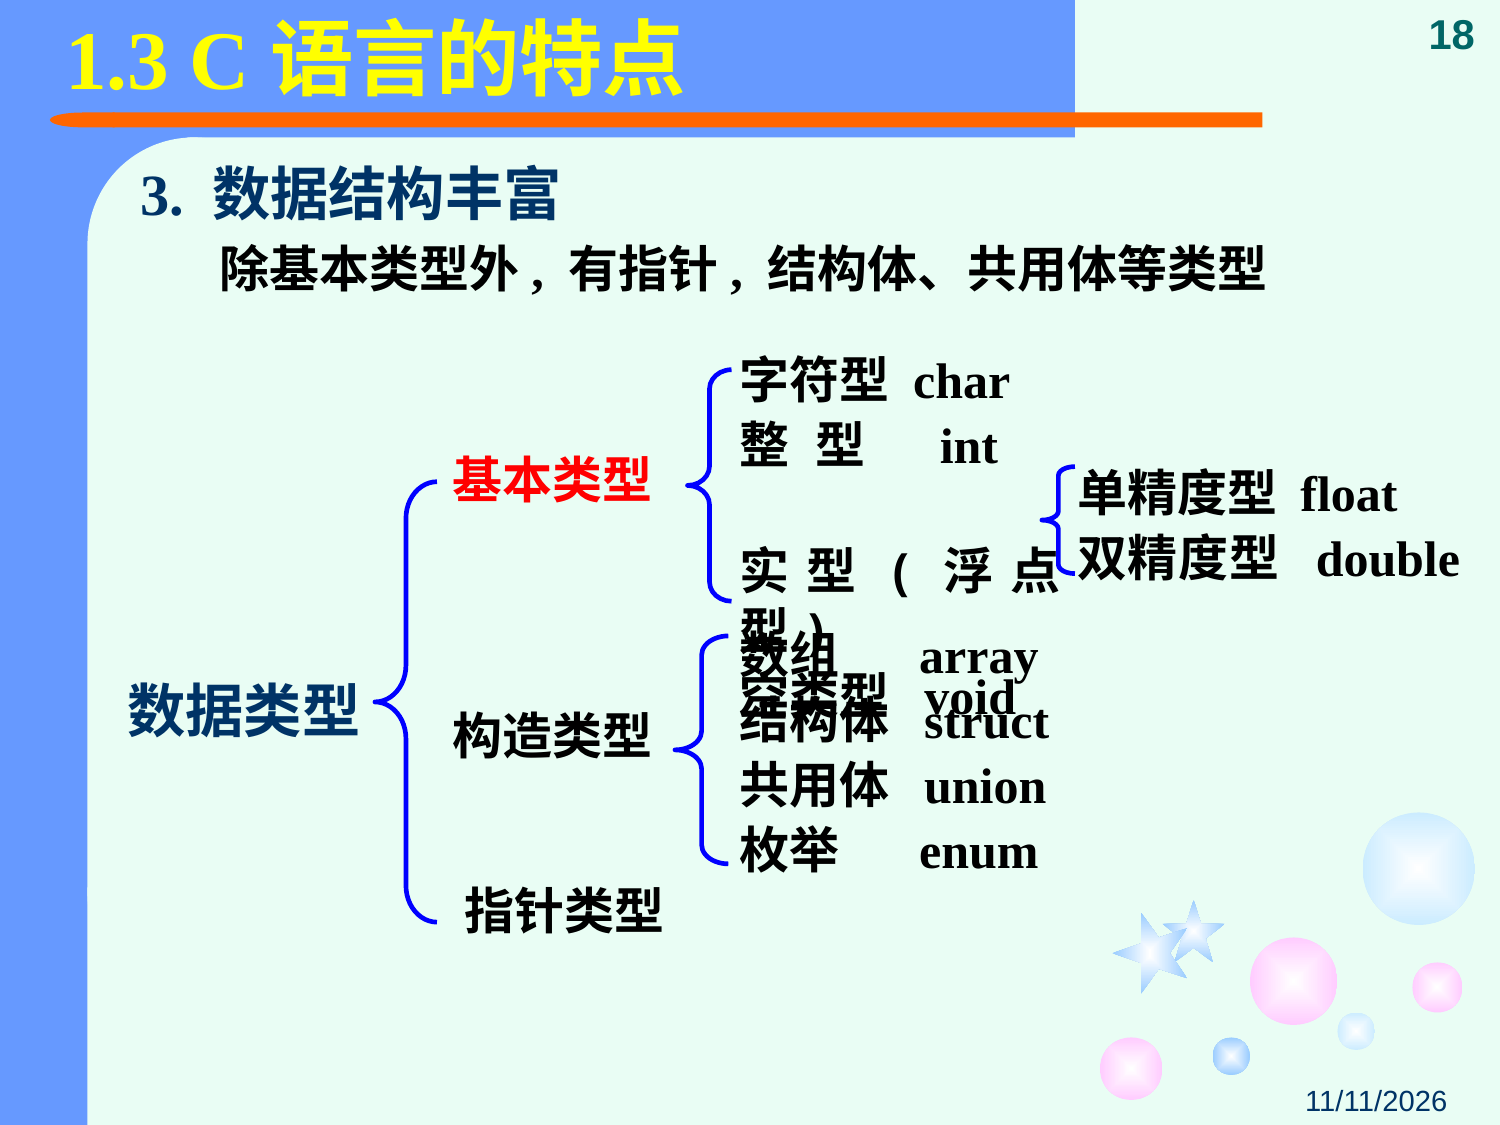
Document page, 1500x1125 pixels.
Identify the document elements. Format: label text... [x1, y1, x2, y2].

title 1.3 C语言的特点 [49, 0, 1313, 126]
list 3. 数据结构丰富 除基本类型外, 有指针, 结构体、共用体等类型 [124, 149, 1500, 364]
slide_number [1149, 1074, 1463, 1125]
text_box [112, 341, 1476, 988]
slide_number 18 [1403, 0, 1500, 66]
